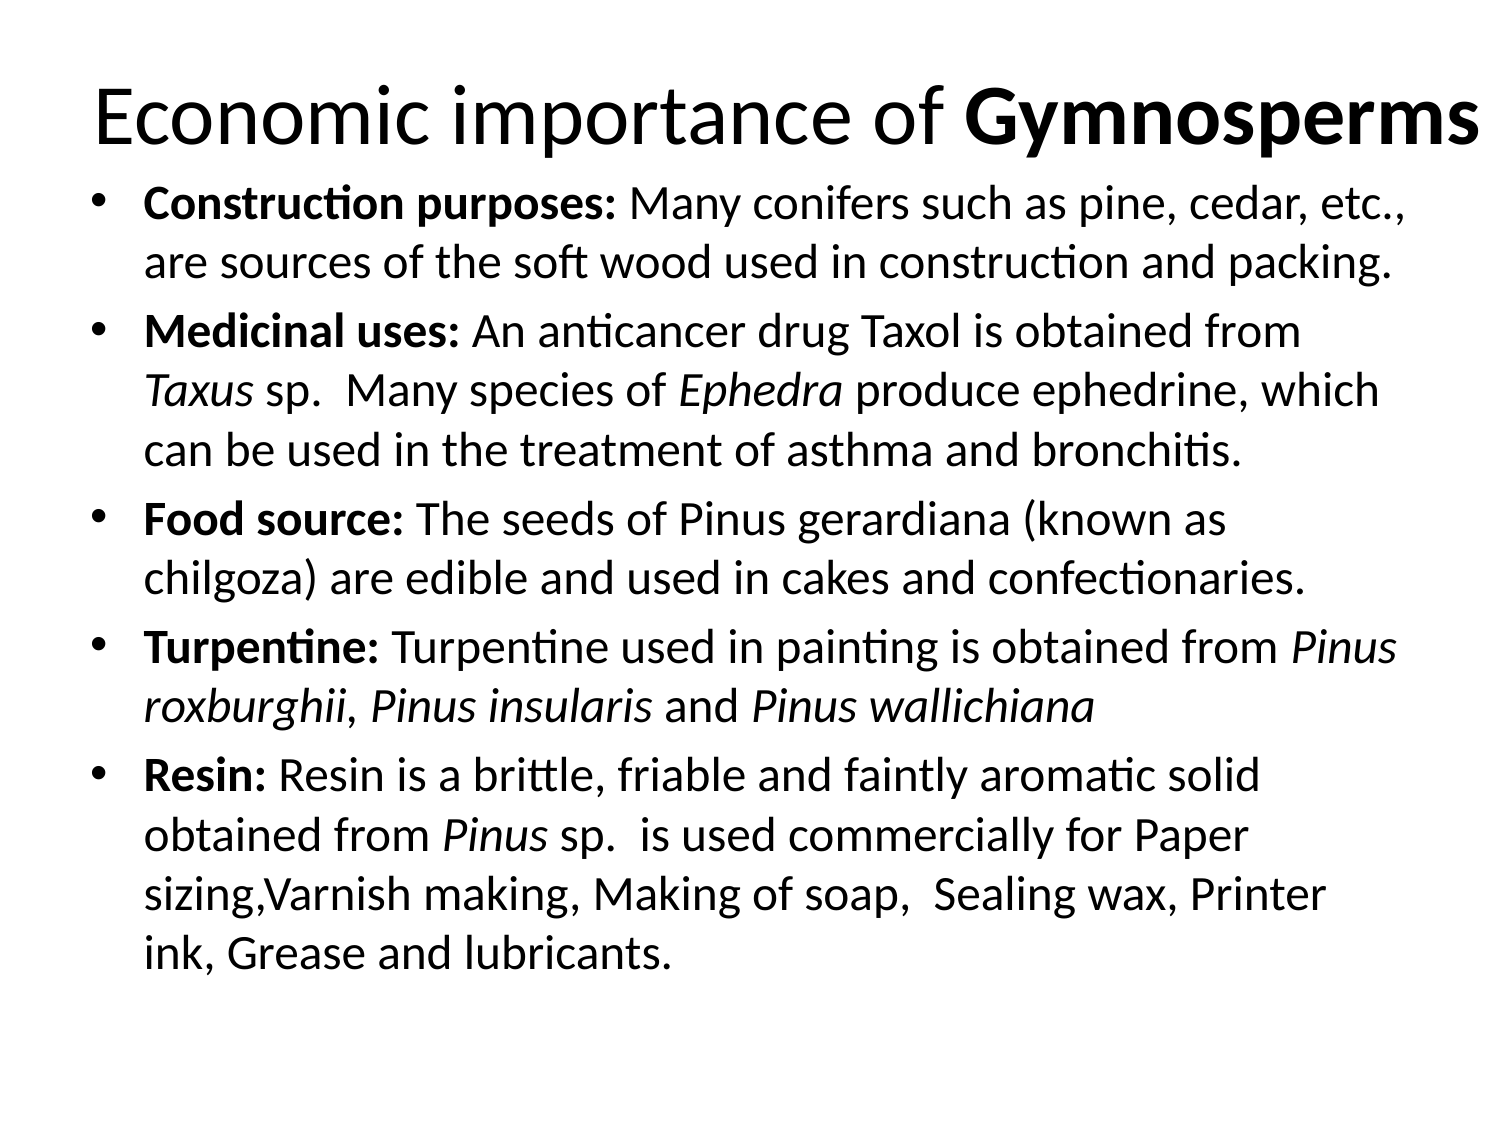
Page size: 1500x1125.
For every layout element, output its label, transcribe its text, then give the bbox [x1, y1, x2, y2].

list Construction purposes: Many conifers such as pine, cedar, etc., are sources of the soft wood used in construction and packing. Medicinal uses: An anticancer drug Taxol is obtained from Taxus sp. Many species of Ephedra produce ephedrine, which can be used in the treatment of asthma and bronchitis. Food source: The seeds of Pinus gerardiana (known as chilgoza) are edible and used in cakes and confectionaries. Turpentine: Turpentine used in painting is obtained from Pinus roxburghii, Pinus insularis and Pinus wallichiana Resin: Resin is a brittle, friable and faintly aromatic solid obtained from Pinus sp. is used commercially for Paper sizing,Varnish making, Making of soap, Sealing wax, Printer ink, Grease and lubricants. [75, 162, 1425, 1005]
title Economic importance of Gymnosperms [75, 45, 1500, 175]
